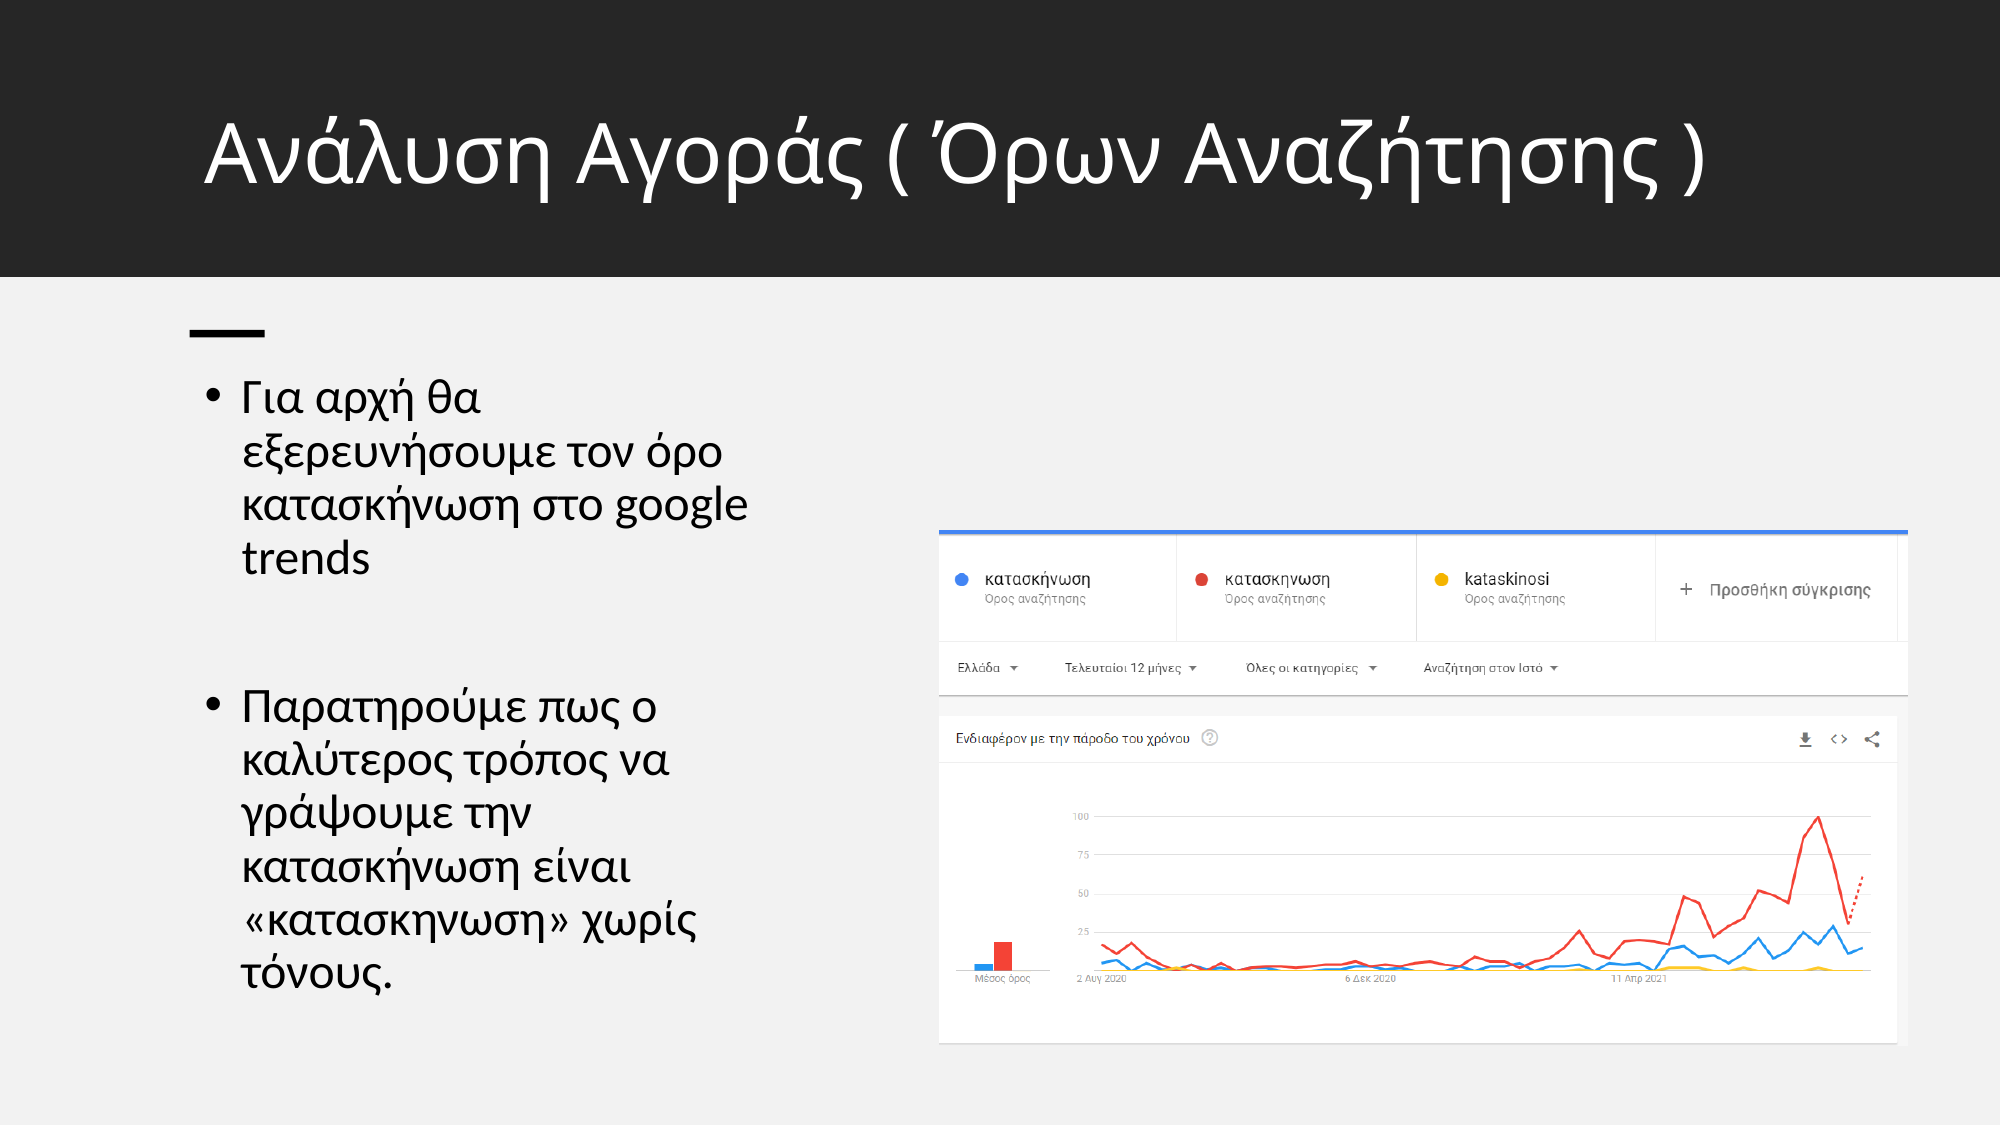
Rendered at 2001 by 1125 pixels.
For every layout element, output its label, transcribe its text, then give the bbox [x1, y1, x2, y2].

text_box [0, 0, 2000, 276]
text_box [189, 329, 266, 338]
text_box [0, 276, 2000, 1125]
list Για αρχή θα εξερευνήσουμε τον όρο κατασκήνωση στο google trends Παρατηρούμε πως ο καλύτερος τρόπος να γράψουμε την κατασκήνωση είναι «κατασκηνωση» χωρίς τόνους. [189, 363, 769, 1014]
picture [939, 530, 1908, 1046]
title Ανάλυση Αγοράς ( Όρων Αναζήτησης ) [189, 104, 1812, 253]
